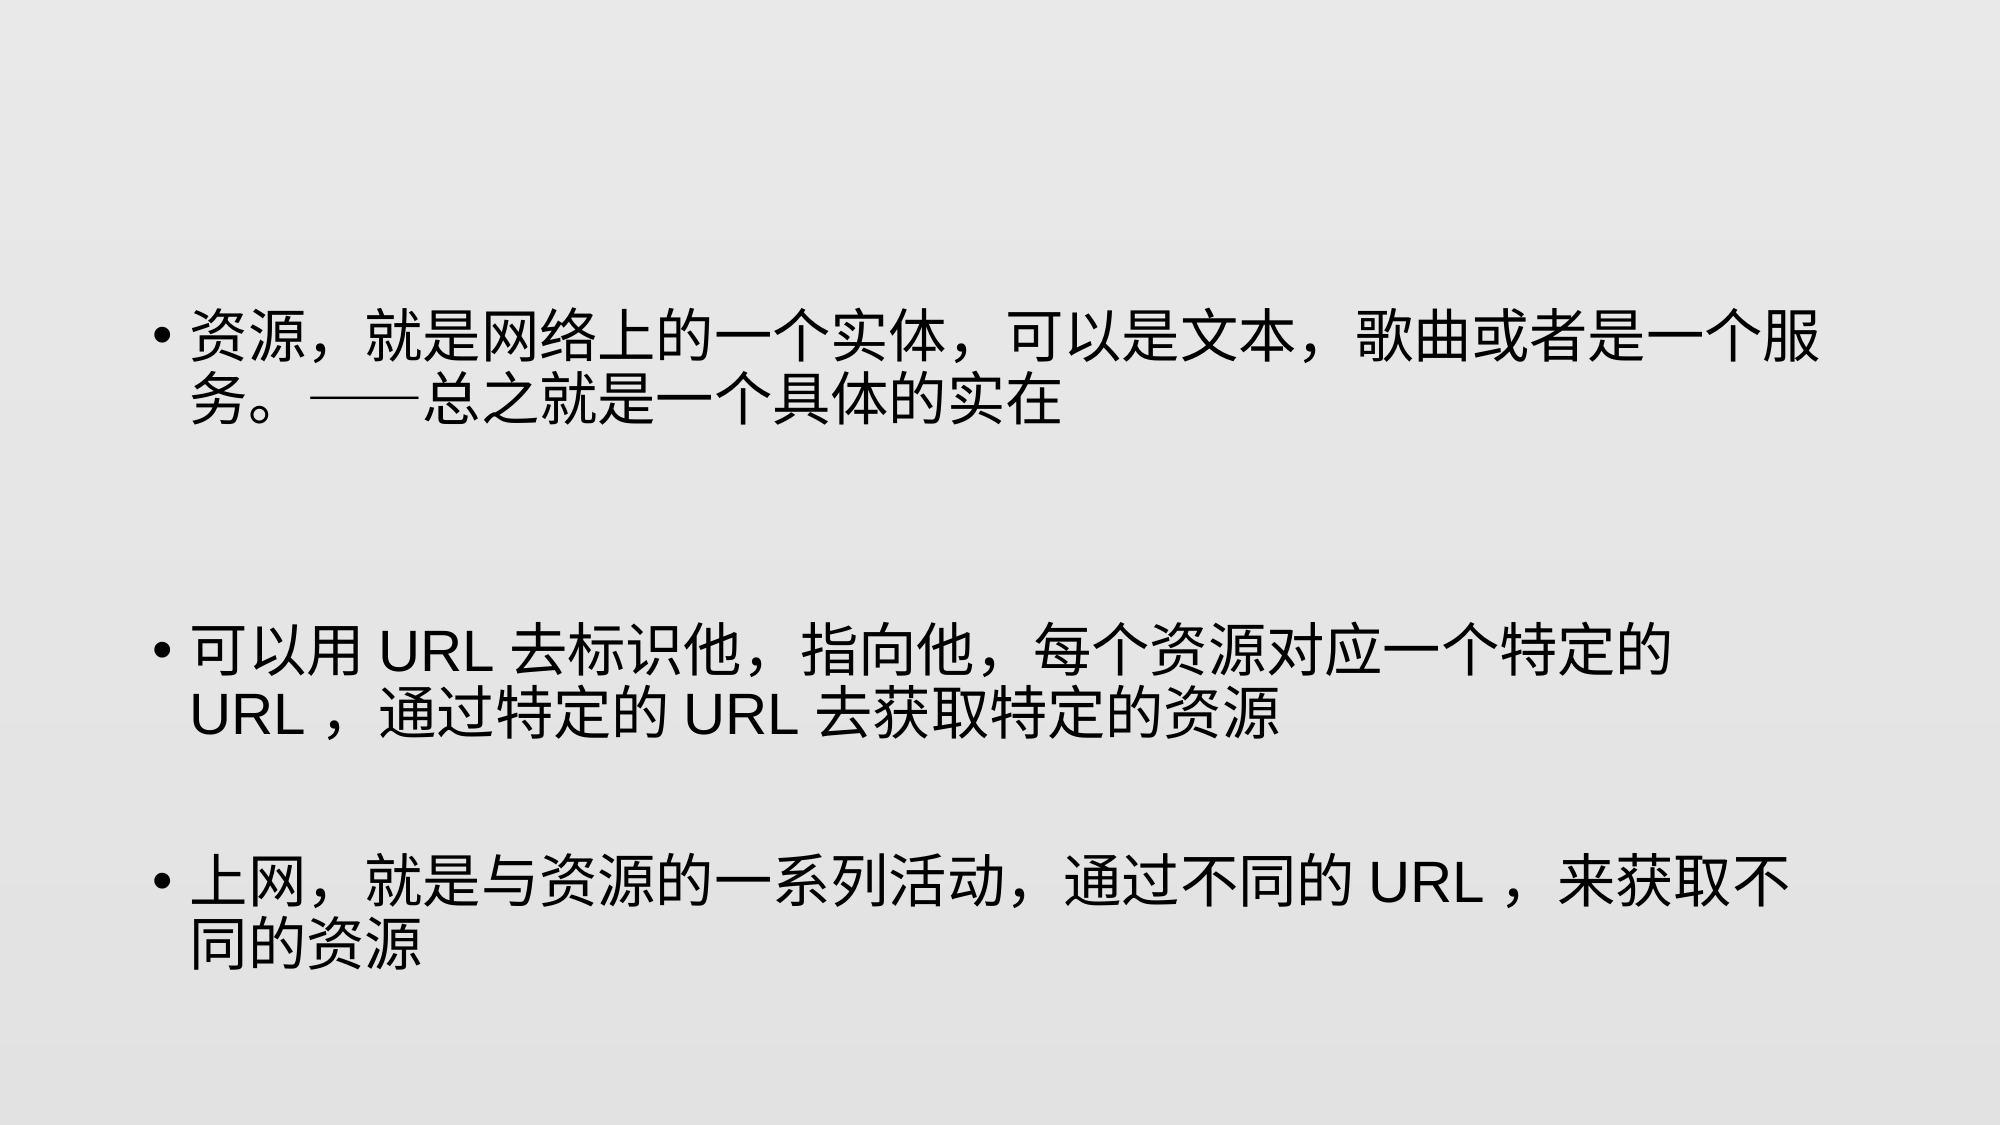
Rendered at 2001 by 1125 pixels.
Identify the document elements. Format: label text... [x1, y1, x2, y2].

list 资源，就是网络上的一个实体，可以是文本，歌曲或者是一个服务。——总之就是一个具体的实在 可以用URL去标识他，指向他，每个资源对应一个特定的URL，通过特定的URL去获取特定的资源 上网，就是与资源的一系列活动，通过不同的URL，来获取不同的资源 [137, 299, 1863, 1014]
